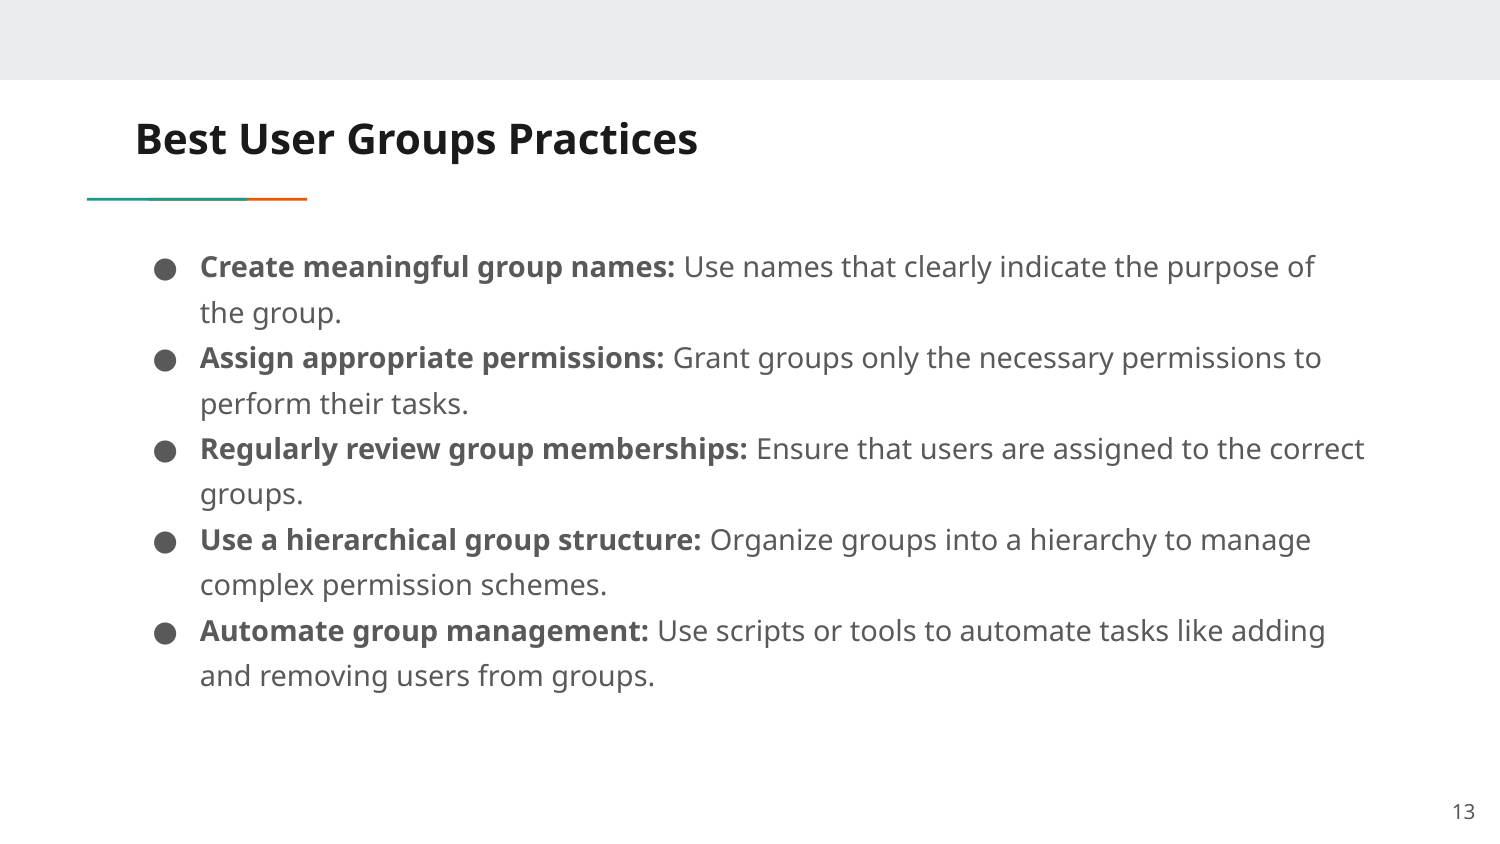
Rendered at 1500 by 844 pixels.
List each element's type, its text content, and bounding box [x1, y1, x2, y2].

list Create meaningful group names: Use names that clearly indicate the purpose of the group. Assign appropriate permissions: Grant groups only the necessary permissions to perform their tasks. Regularly review group memberships: Ensure that users are assigned to the correct groups. Use a hierarchical group structure: Organize groups into a hierarchy to manage complex permission schemes. Automate group management: Use scripts or tools to automate tasks like adding and removing users from groups. [119, 226, 1381, 712]
title Best User Groups Practices [119, 93, 1381, 182]
slide_number ‹#› [1400, 779, 1491, 844]
